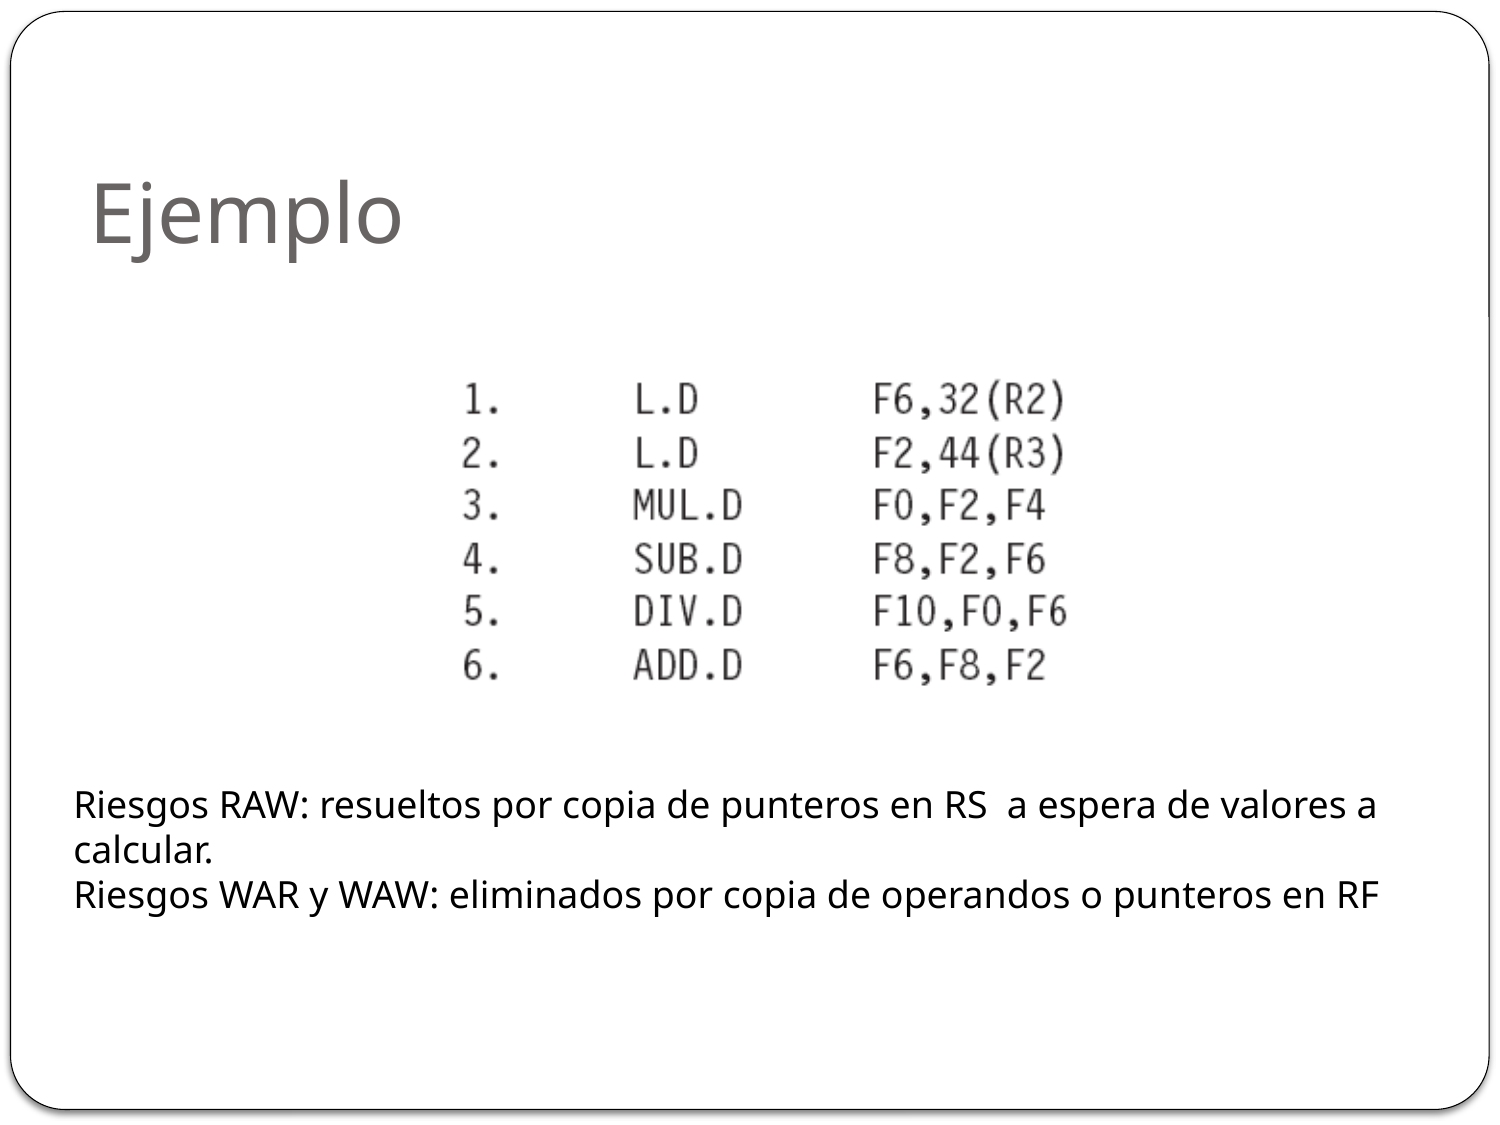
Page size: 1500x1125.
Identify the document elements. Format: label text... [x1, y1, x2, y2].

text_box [363, 339, 1149, 711]
title Ejemplo [75, 47, 1425, 275]
text_box Riesgos RAW: resueltos por copia de punteros en RS a espera de valores a calcular. Riesgos WAR y WAW: eliminados por copia de operandos o punteros en RF [58, 773, 1482, 924]
